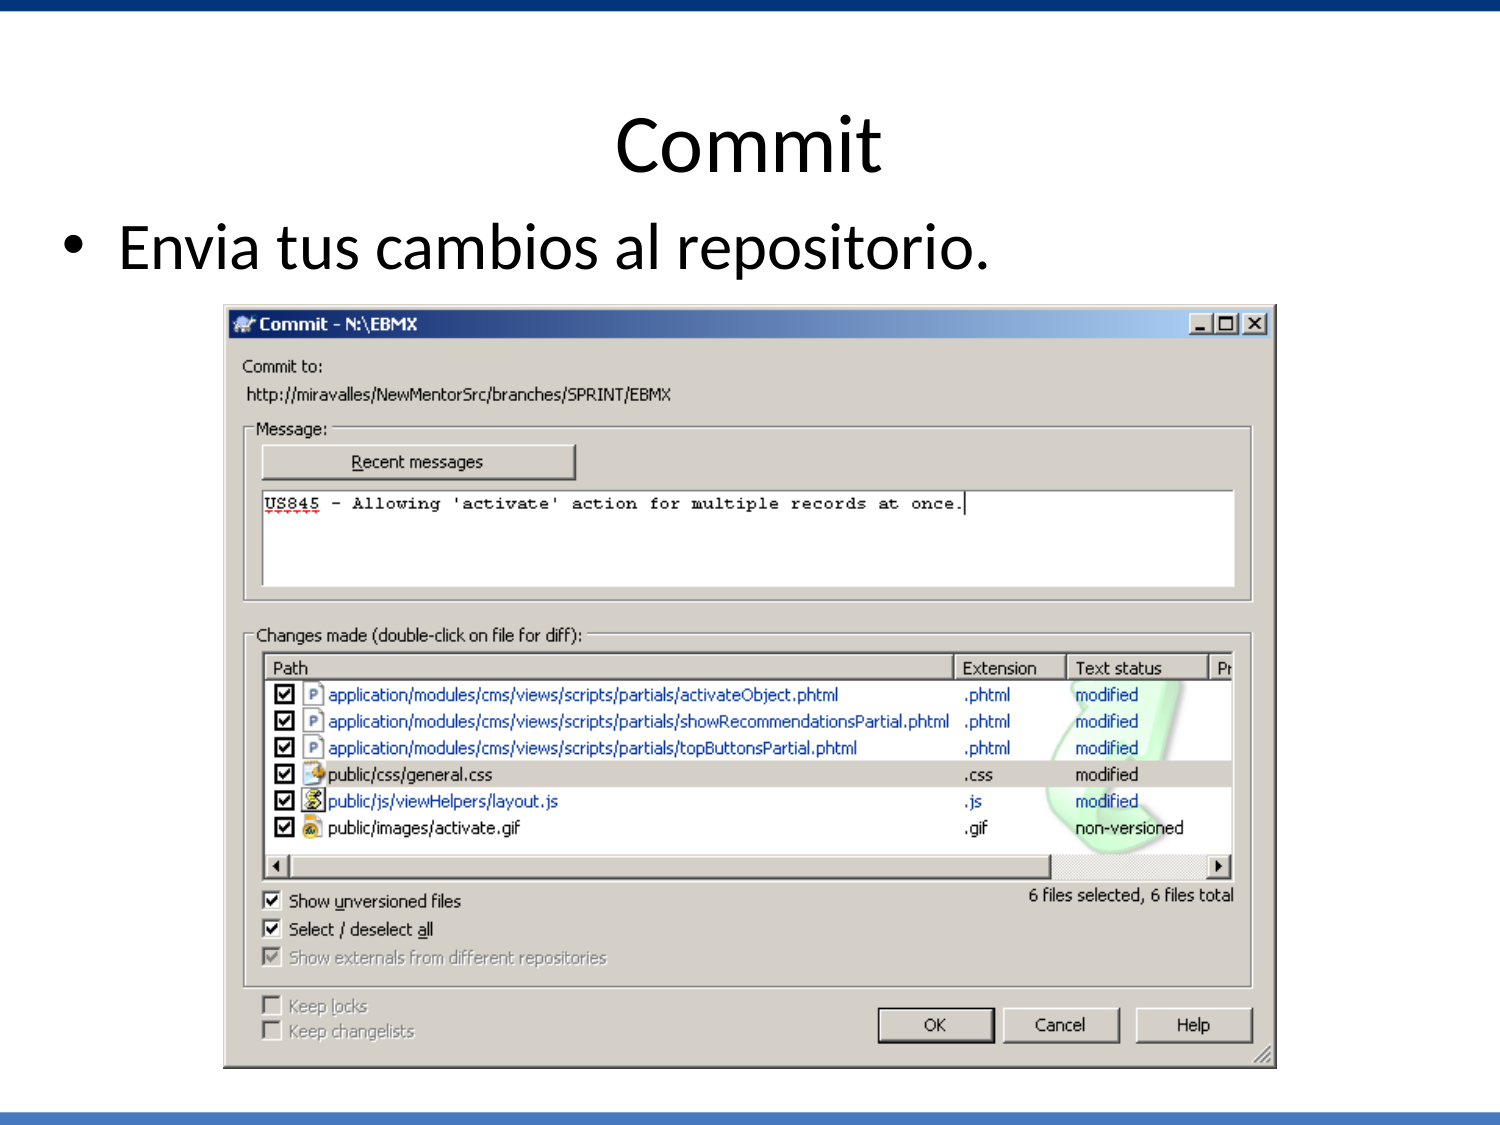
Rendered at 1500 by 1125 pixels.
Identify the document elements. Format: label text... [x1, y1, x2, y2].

list Envia tus cambios al repositorio. [46, 195, 1472, 310]
title Commit [75, 45, 1425, 195]
picture [0, 0, 1500, 1125]
